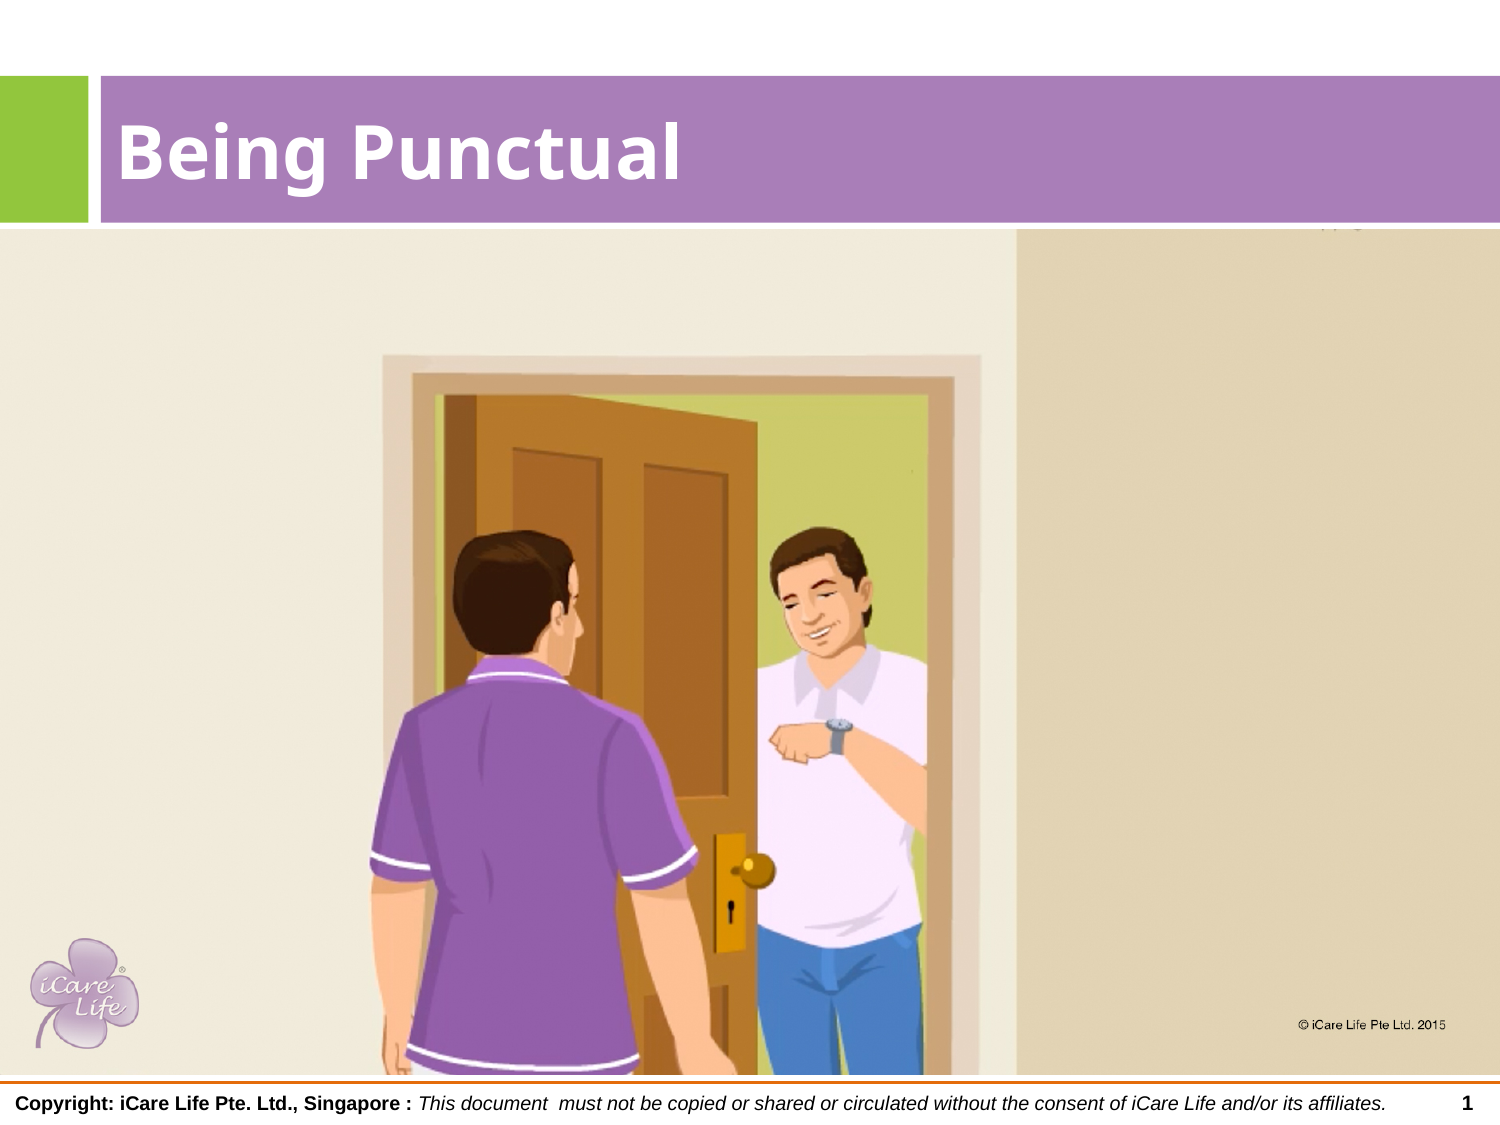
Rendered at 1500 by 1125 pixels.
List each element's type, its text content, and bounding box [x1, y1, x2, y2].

picture [0, 228, 1500, 1076]
text_box [0, 75, 89, 223]
text_box Being Punctual [100, 75, 1500, 223]
text_box Copyright: iCare Life Pte. Ltd., Singapore : This document must not be copied or shared or circulated without the consent of iCare Life and/or its affiliates. [0, 1091, 1500, 1122]
